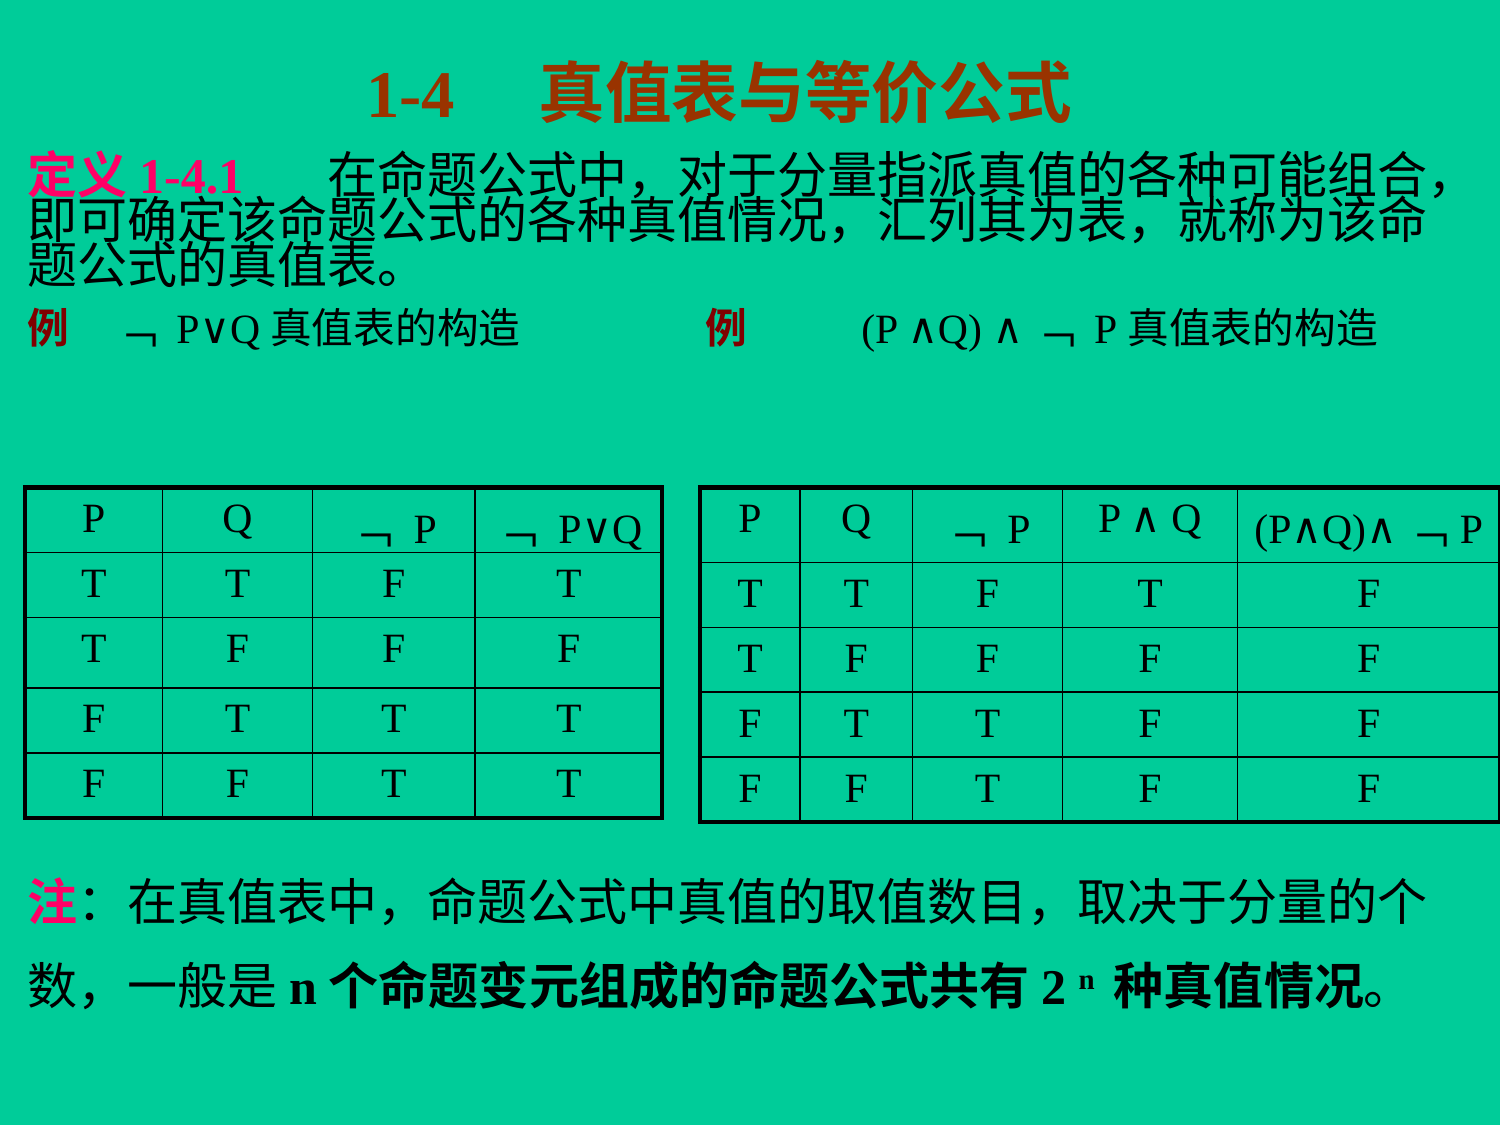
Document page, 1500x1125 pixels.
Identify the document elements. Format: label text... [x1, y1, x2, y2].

table_cell F [702, 693, 799, 756]
table_header Q [801, 490, 912, 562]
table_cell T [313, 754, 474, 816]
table_cell T [801, 693, 912, 756]
table_cell F [1238, 693, 1498, 756]
table_header P ∧ Q [1063, 490, 1237, 562]
title 1-4 真值表与等价公式 [112, 37, 1388, 125]
table_header P [27, 490, 162, 552]
table_cell F [313, 553, 474, 617]
table_cell T [476, 553, 660, 617]
table_cell T [27, 553, 162, 617]
table_cell F [163, 618, 312, 687]
table_cell F [1238, 628, 1498, 691]
table_cell T [913, 758, 1062, 820]
table_cell T [163, 689, 312, 752]
table_cell F [1063, 758, 1237, 820]
table_cell T [27, 618, 162, 687]
table_cell F [476, 618, 660, 687]
table_cell F [27, 754, 162, 816]
table_cell T [702, 563, 799, 627]
table_cell F [913, 628, 1062, 691]
table_header ﹁ P [913, 490, 1062, 562]
table_cell T [163, 553, 312, 617]
table_header P [702, 490, 799, 562]
table_cell T [476, 754, 660, 816]
table_header ﹁ P∨Q [476, 490, 660, 552]
table_cell T [801, 563, 912, 627]
table_header (P∧Q)∧﹁P [1238, 490, 1498, 562]
table_cell T [913, 693, 1062, 756]
table_cell F [913, 563, 1062, 627]
table_cell F [801, 628, 912, 691]
table_cell F [702, 758, 799, 820]
table_cell T [313, 689, 474, 752]
table_cell F [1238, 563, 1498, 627]
text_box 注：在真值表中，命题公式中真值的取值数目，取决于分量的个 数，一般是n个命题变元组成的命题公式共有2 n 种真值情况。 [12, 862, 1475, 1023]
table_cell F [1238, 758, 1498, 820]
table_header Q [163, 490, 312, 552]
table_cell F [801, 758, 912, 820]
table_cell F [1063, 693, 1237, 756]
table_header ﹁ P [313, 490, 474, 552]
table_cell F [27, 689, 162, 752]
table_cell F [313, 618, 474, 687]
table_cell F [1063, 628, 1237, 691]
table_cell F [163, 754, 312, 816]
table_cell T [702, 628, 799, 691]
table_cell T [1063, 563, 1237, 627]
text_box 定义1-4.1 在命题公式中，对于分量指派真值的各种可能组合，即可确定该命题公式的各种真值情况，汇列其为表，就称为该命题公式的真值表。 例 ﹁ P∨Q真值表的构造 例 (P ∧Q) ∧﹁ P真值表的构造 [12, 149, 1475, 358]
table_cell T [476, 689, 660, 752]
